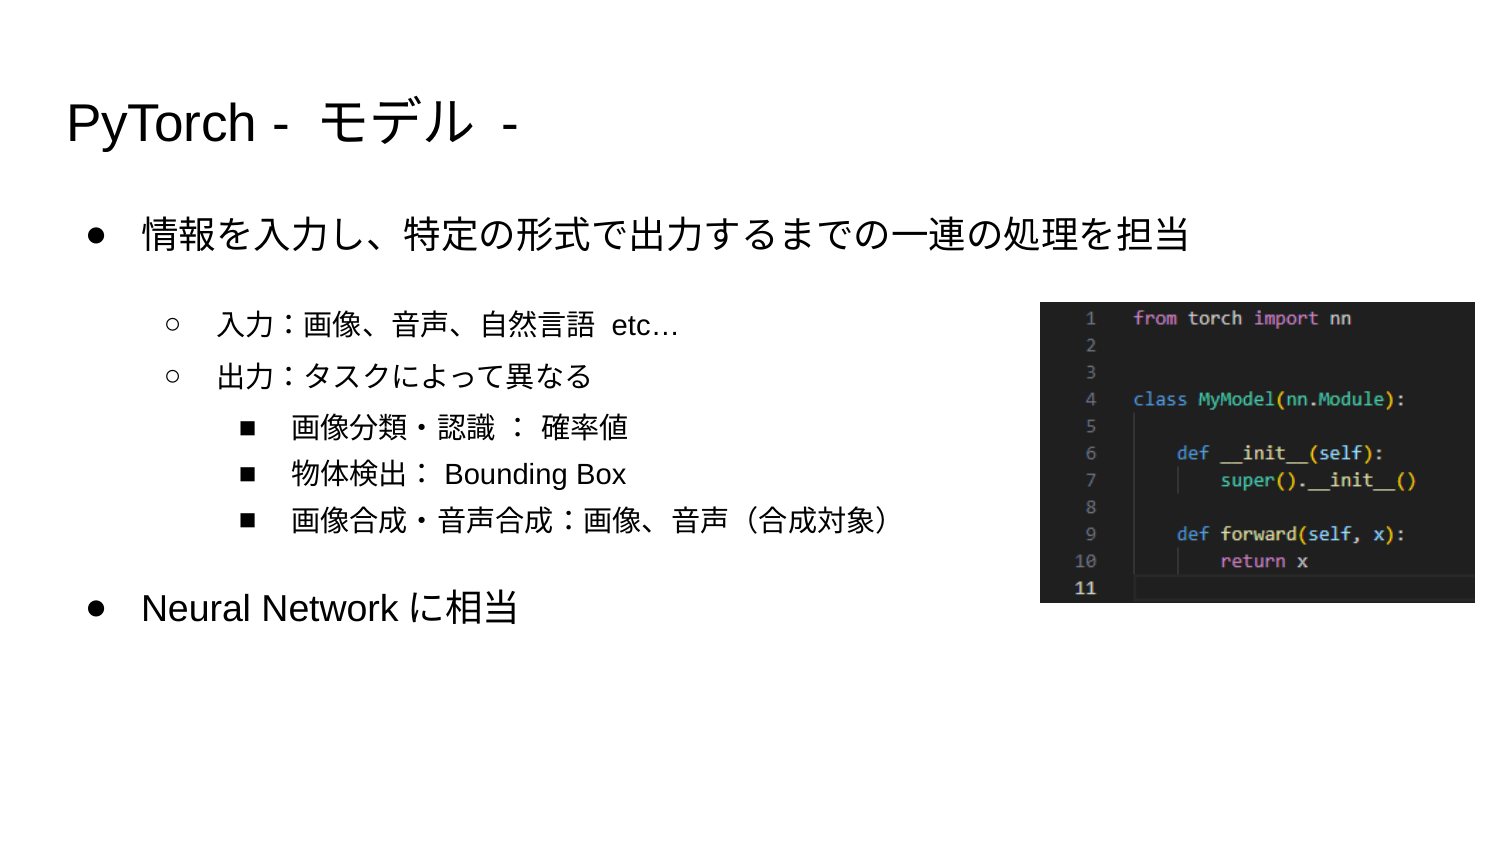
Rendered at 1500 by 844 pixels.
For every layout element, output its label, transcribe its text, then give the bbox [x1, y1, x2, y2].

title PyTorch - モデル - [51, 72, 1449, 167]
list 情報を入力し、特定の形式で出力するまでの一連の処理を担当 入力：画像、音声、自然言語 etc… 出力：タスクによって異なる 画像分類・認識 ： 確率値 物体検出：Bounding Box 画像合成・音声合成：画像、音声（合成対象） Neural Networkに相当 [51, 189, 1449, 750]
picture [1040, 302, 1475, 603]
